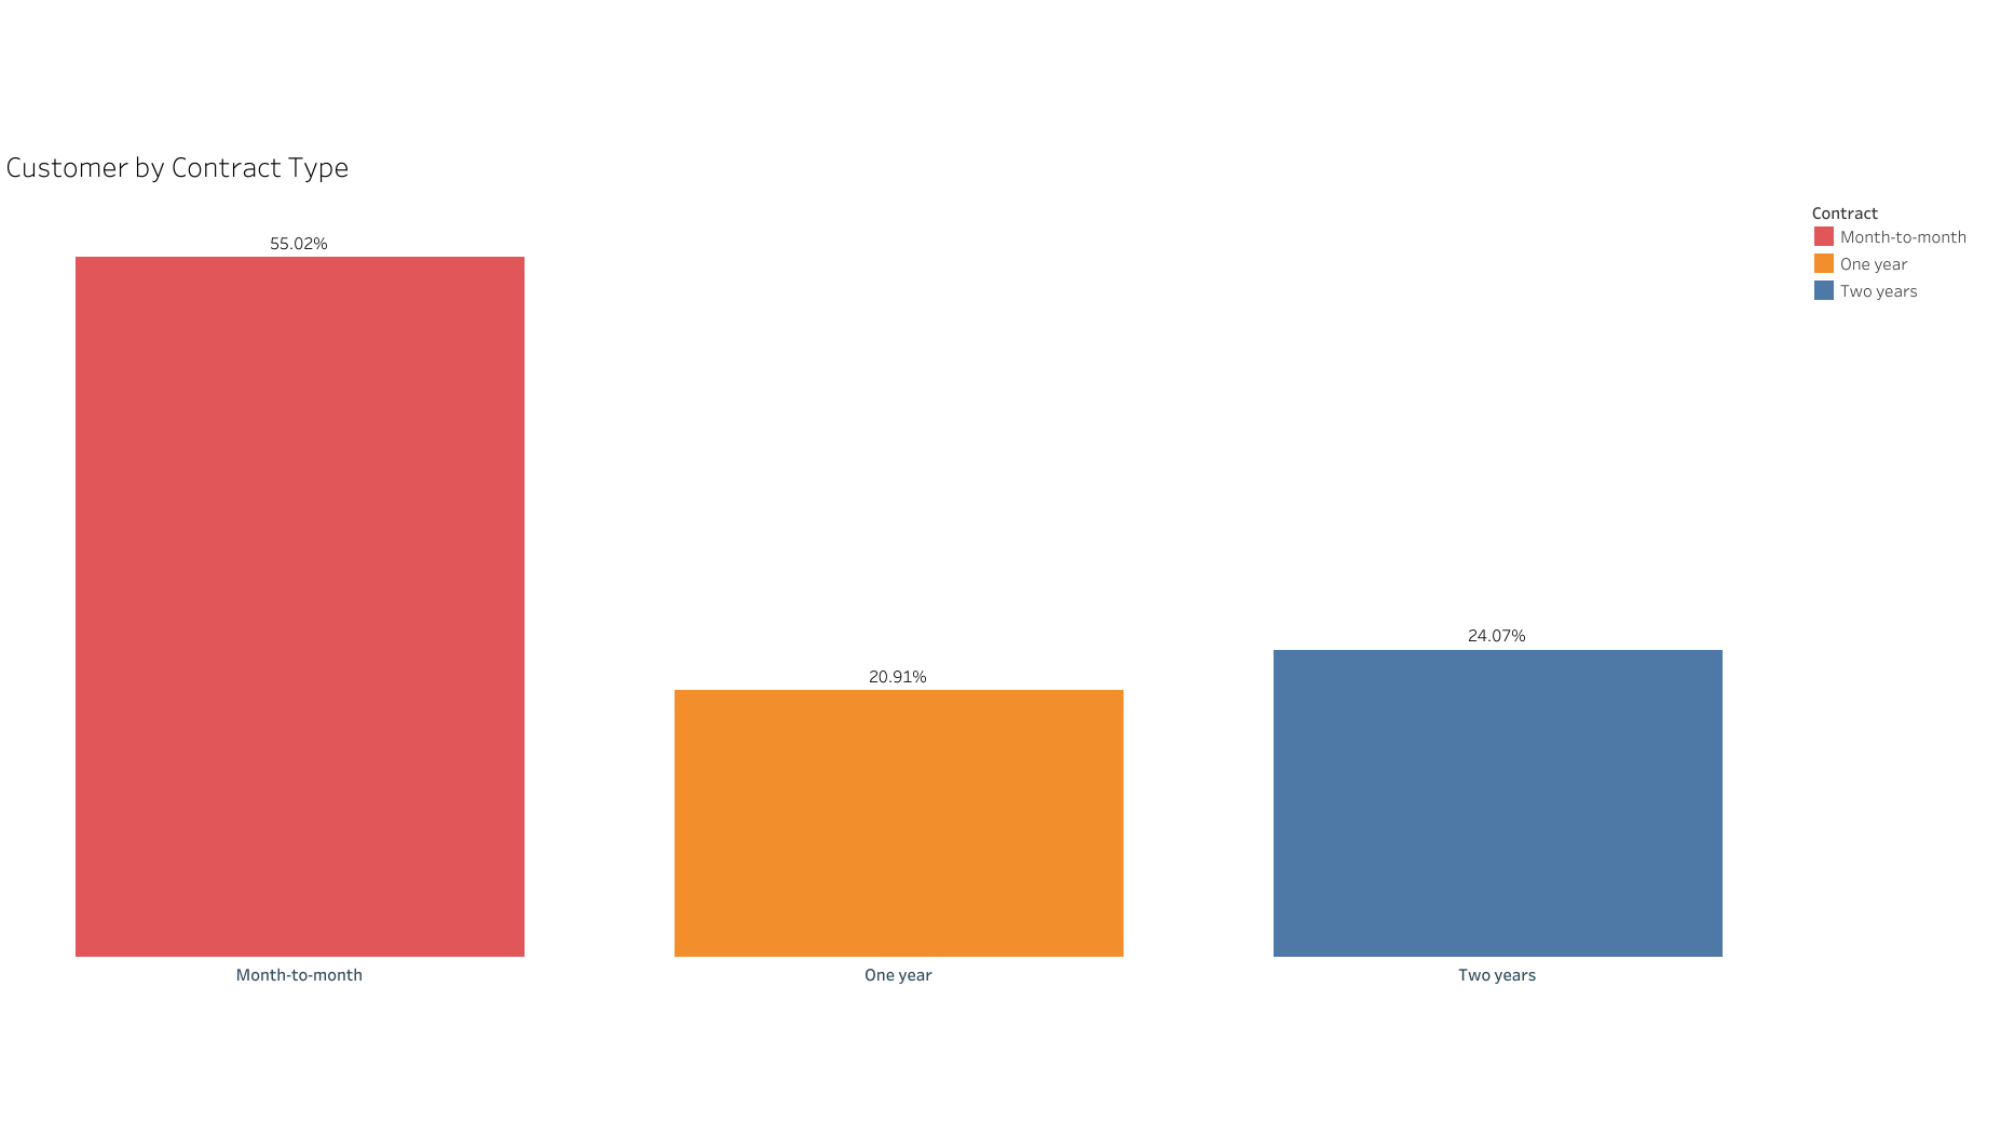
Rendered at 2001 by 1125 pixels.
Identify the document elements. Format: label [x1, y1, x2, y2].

picture [0, 139, 2000, 986]
